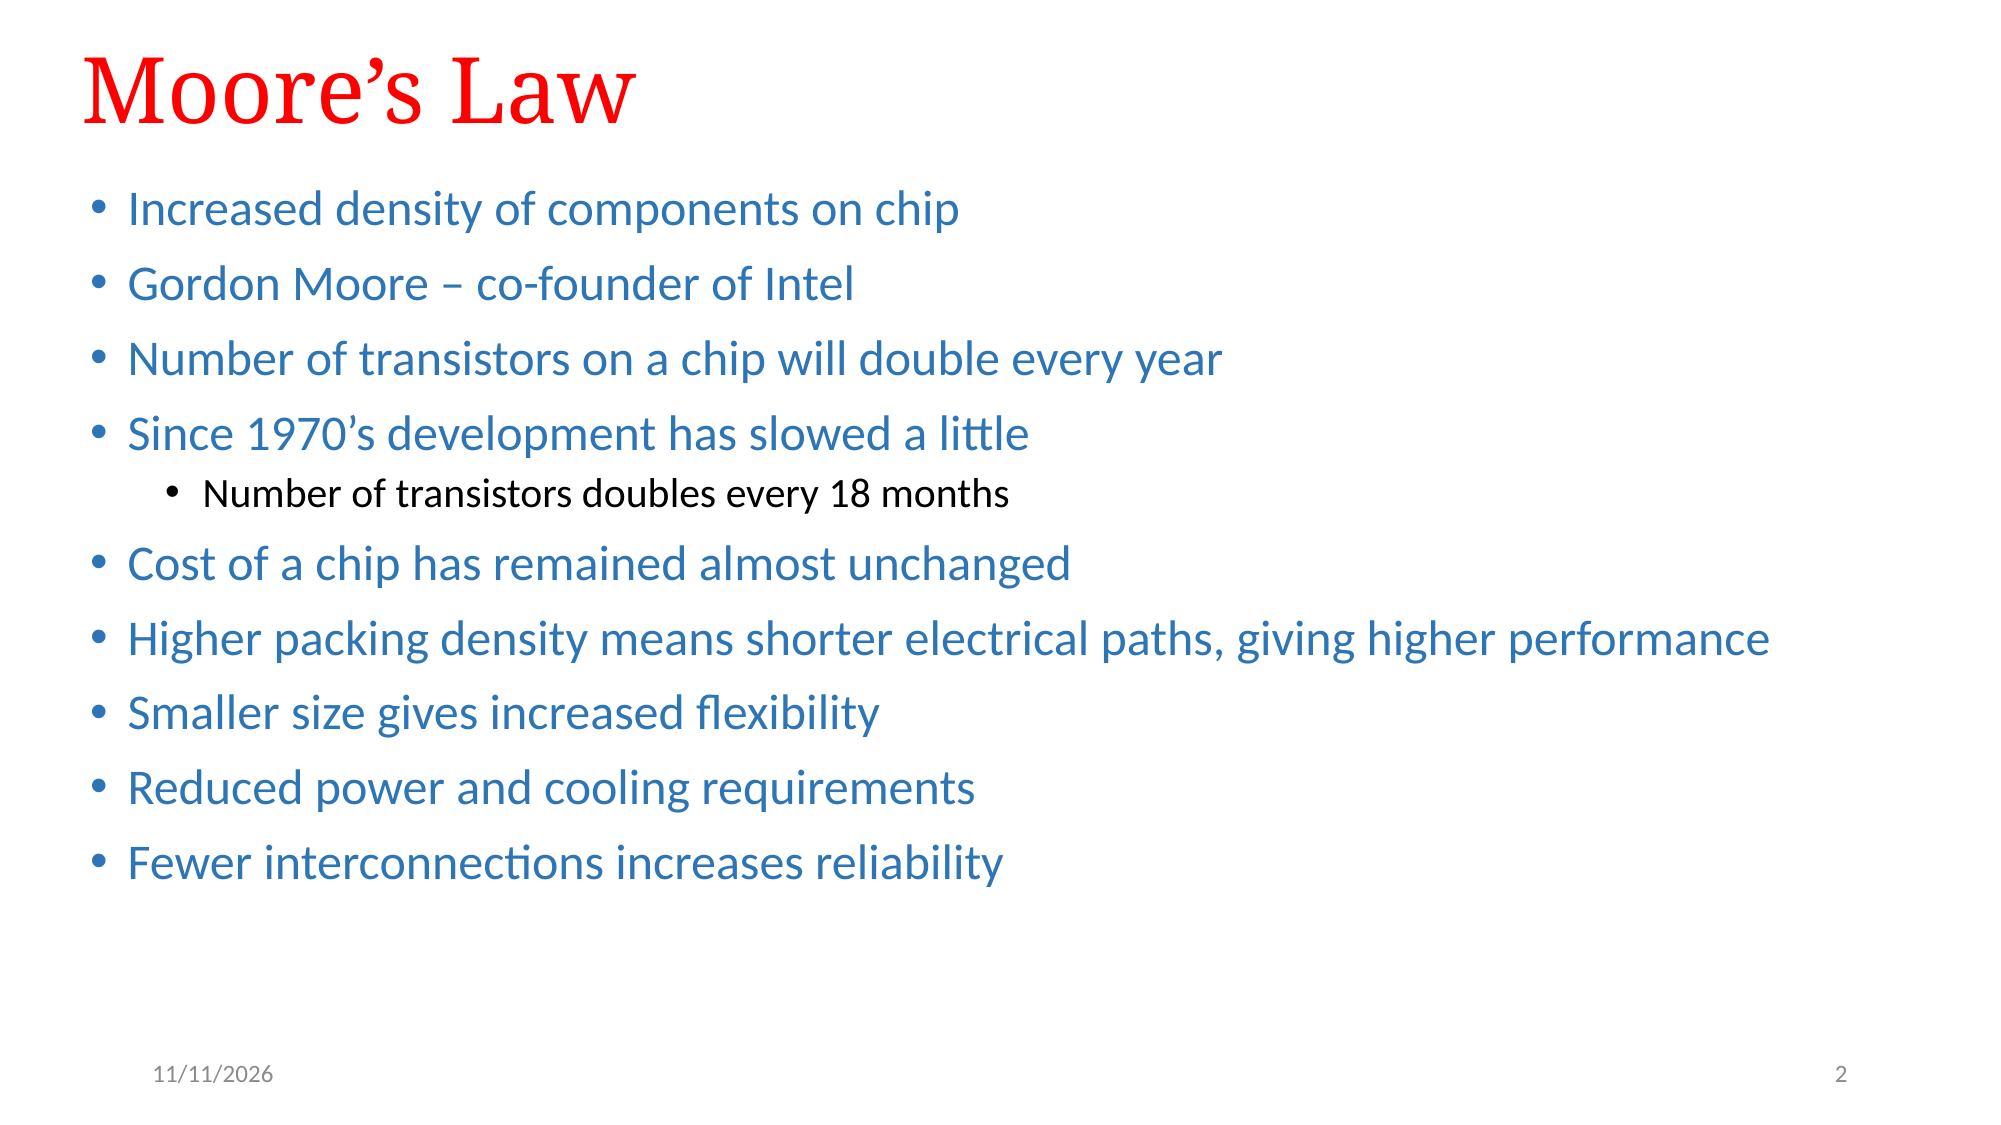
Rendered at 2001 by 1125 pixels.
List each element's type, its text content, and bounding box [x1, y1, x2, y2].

title Moore’s Law [66, 24, 1965, 163]
text_box Increased density of components on chip Gordon Moore – co-founder of Intel Number of transistors on a chip will double every year Since 1970’s development has slowed a little Number of transistors doubles every 18 months Cost of a chip has remained almost unchanged Higher packing density means shorter electrical paths, giving higher performance Smaller size gives increased flexibility Reduced power and cooling requirements Fewer interconnections increases reliability [74, 174, 1968, 1100]
